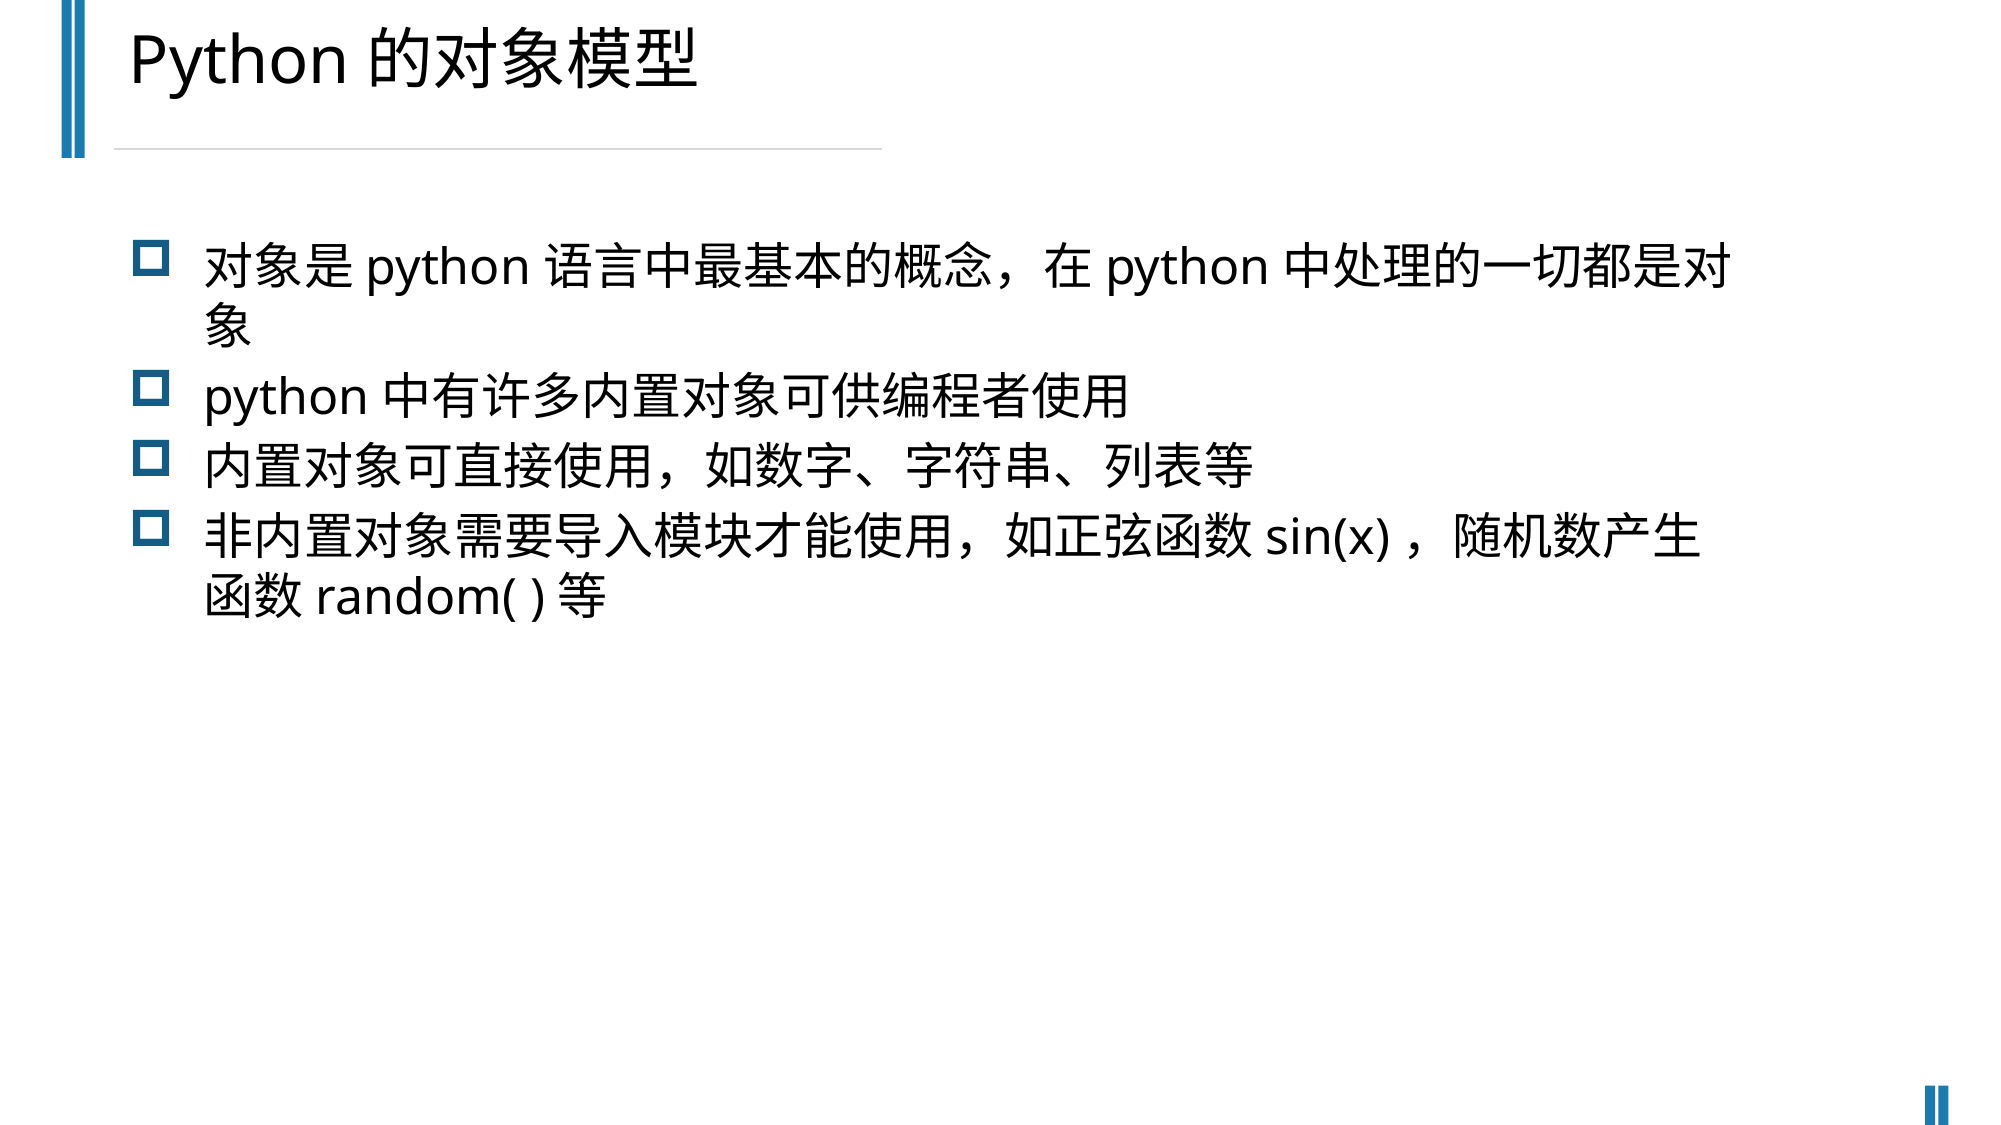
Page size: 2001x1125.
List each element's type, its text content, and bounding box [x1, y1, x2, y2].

list Python的对象模型 [114, 9, 1415, 106]
list 对象是python语言中最基本的概念，在python中处理的一切都是对象 python中有许多内置对象可供编程者使用 内置对象可直接使用，如数字、字符串、列表等 非内置对象需要导入模块才能使用，如正弦函数sin(x)，随机数产生函数random( )等 [114, 227, 1765, 756]
